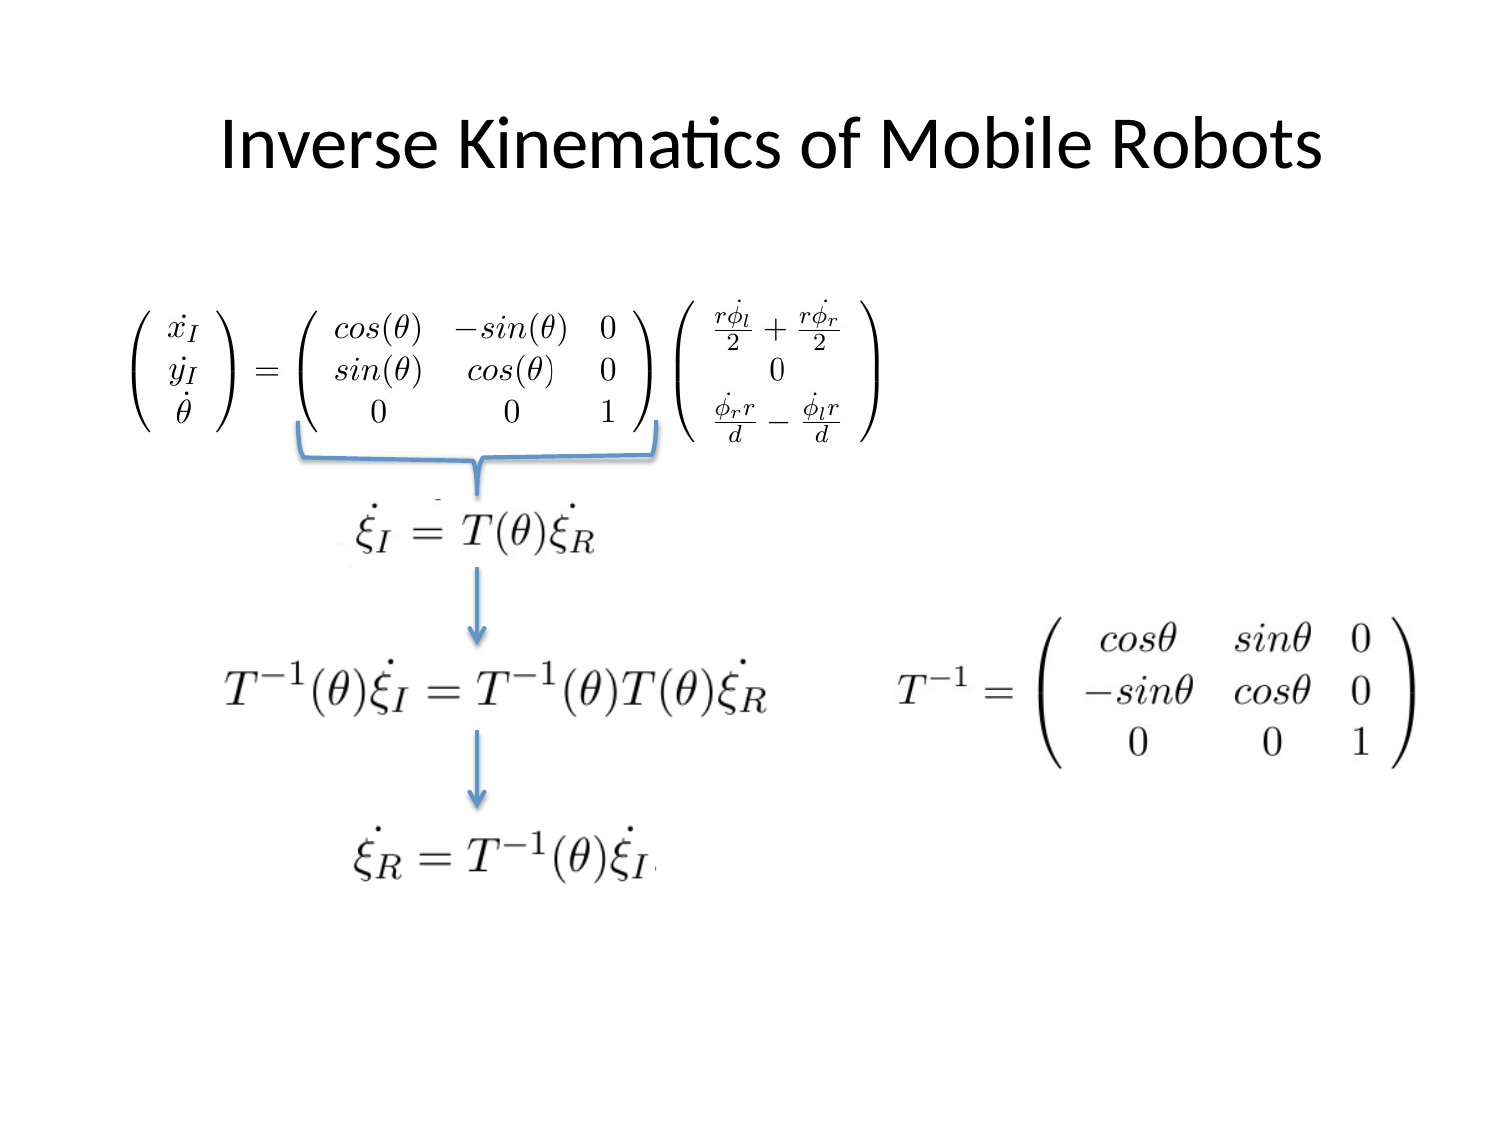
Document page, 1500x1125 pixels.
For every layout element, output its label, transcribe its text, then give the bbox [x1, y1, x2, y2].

text_box [297, 420, 657, 495]
title Inverse Kinematics of Mobile Robots [75, 44, 1425, 233]
text_box [93, 283, 896, 474]
text_box [337, 508, 611, 567]
text_box [340, 820, 657, 900]
text_box [195, 645, 794, 731]
text_box [865, 584, 1429, 786]
text_box [288, 415, 667, 508]
text_box [467, 626, 487, 646]
text_box [452, 726, 502, 836]
text_box [452, 562, 502, 673]
text_box [467, 789, 487, 809]
